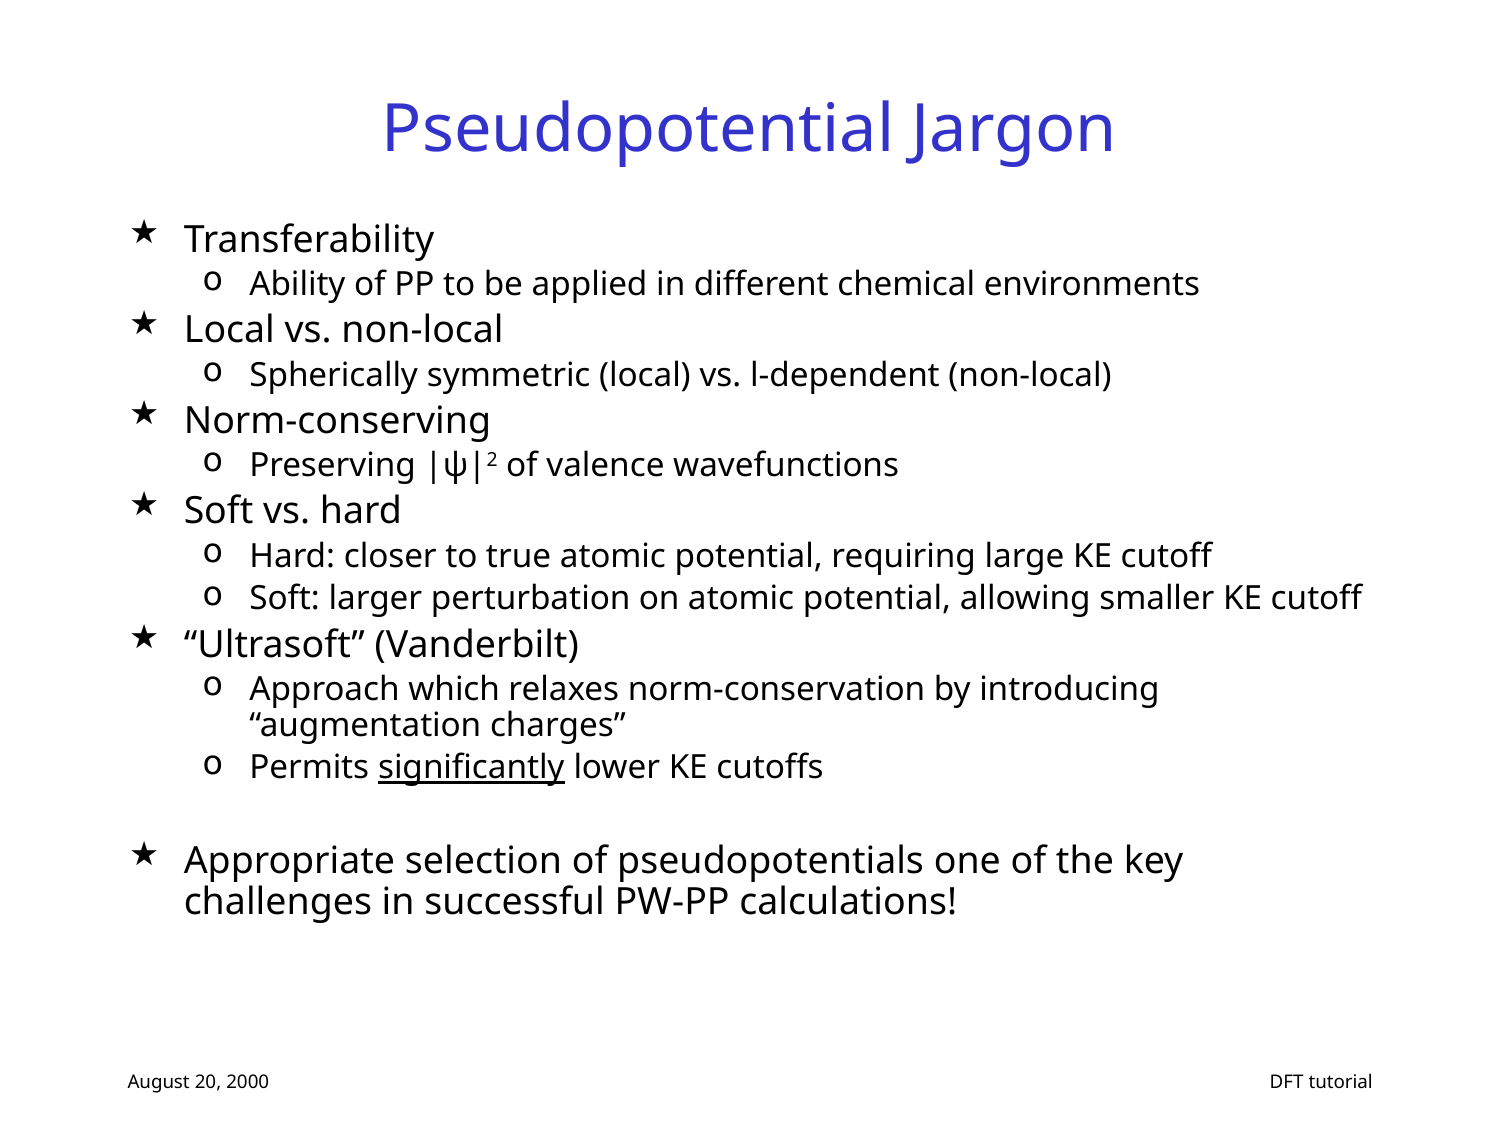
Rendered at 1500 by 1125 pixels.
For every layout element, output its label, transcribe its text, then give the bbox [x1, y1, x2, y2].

list Transferability Ability of PP to be applied in different chemical environments Local vs. non-local Spherically symmetric (local) vs. l-dependent (non-local) Norm-conserving Preserving |ψ|2 of valence wavefunctions Soft vs. hard Hard: closer to true atomic potential, requiring large KE cutoff Soft: larger perturbation on atomic potential, allowing smaller KE cutoff “Ultrasoft” (Vanderbilt) Approach which relaxes norm-conservation by introducing “augmentation charges” Permits significantly lower KE cutoffs Appropriate selection of pseudopotentials one of the key challenges in successful PW-PP calculations! [112, 212, 1388, 975]
title Pseudopotential Jargon [112, 62, 1388, 188]
footer DFT tutorial [912, 1062, 1388, 1100]
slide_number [112, 1062, 425, 1100]
